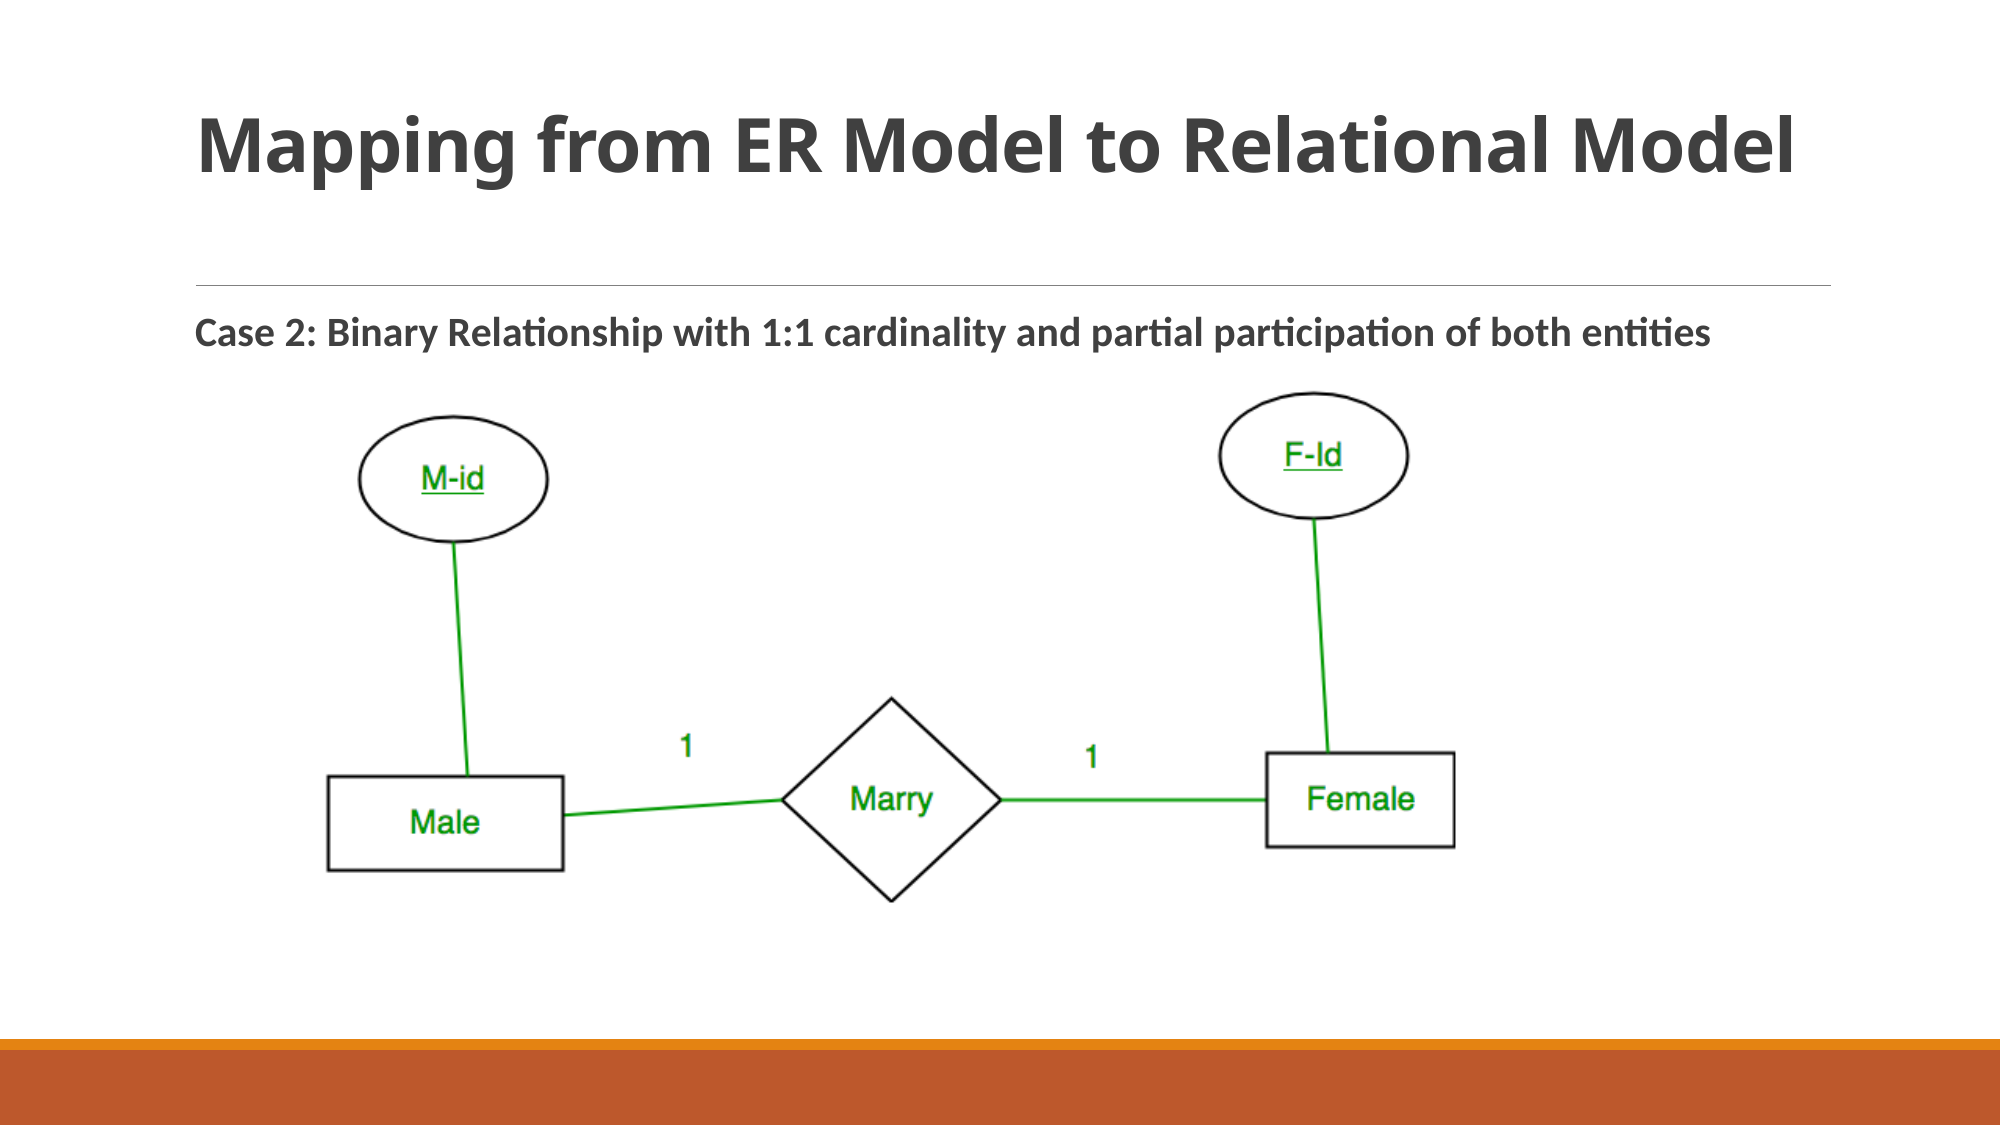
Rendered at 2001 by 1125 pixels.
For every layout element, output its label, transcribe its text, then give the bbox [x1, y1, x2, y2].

picture [295, 360, 1487, 935]
title Mapping from ER Model to Relational Model [180, 47, 1830, 285]
list Case 2: Binary Relationship with 1:1 cardinality and partial participation of both entities [180, 302, 1830, 963]
